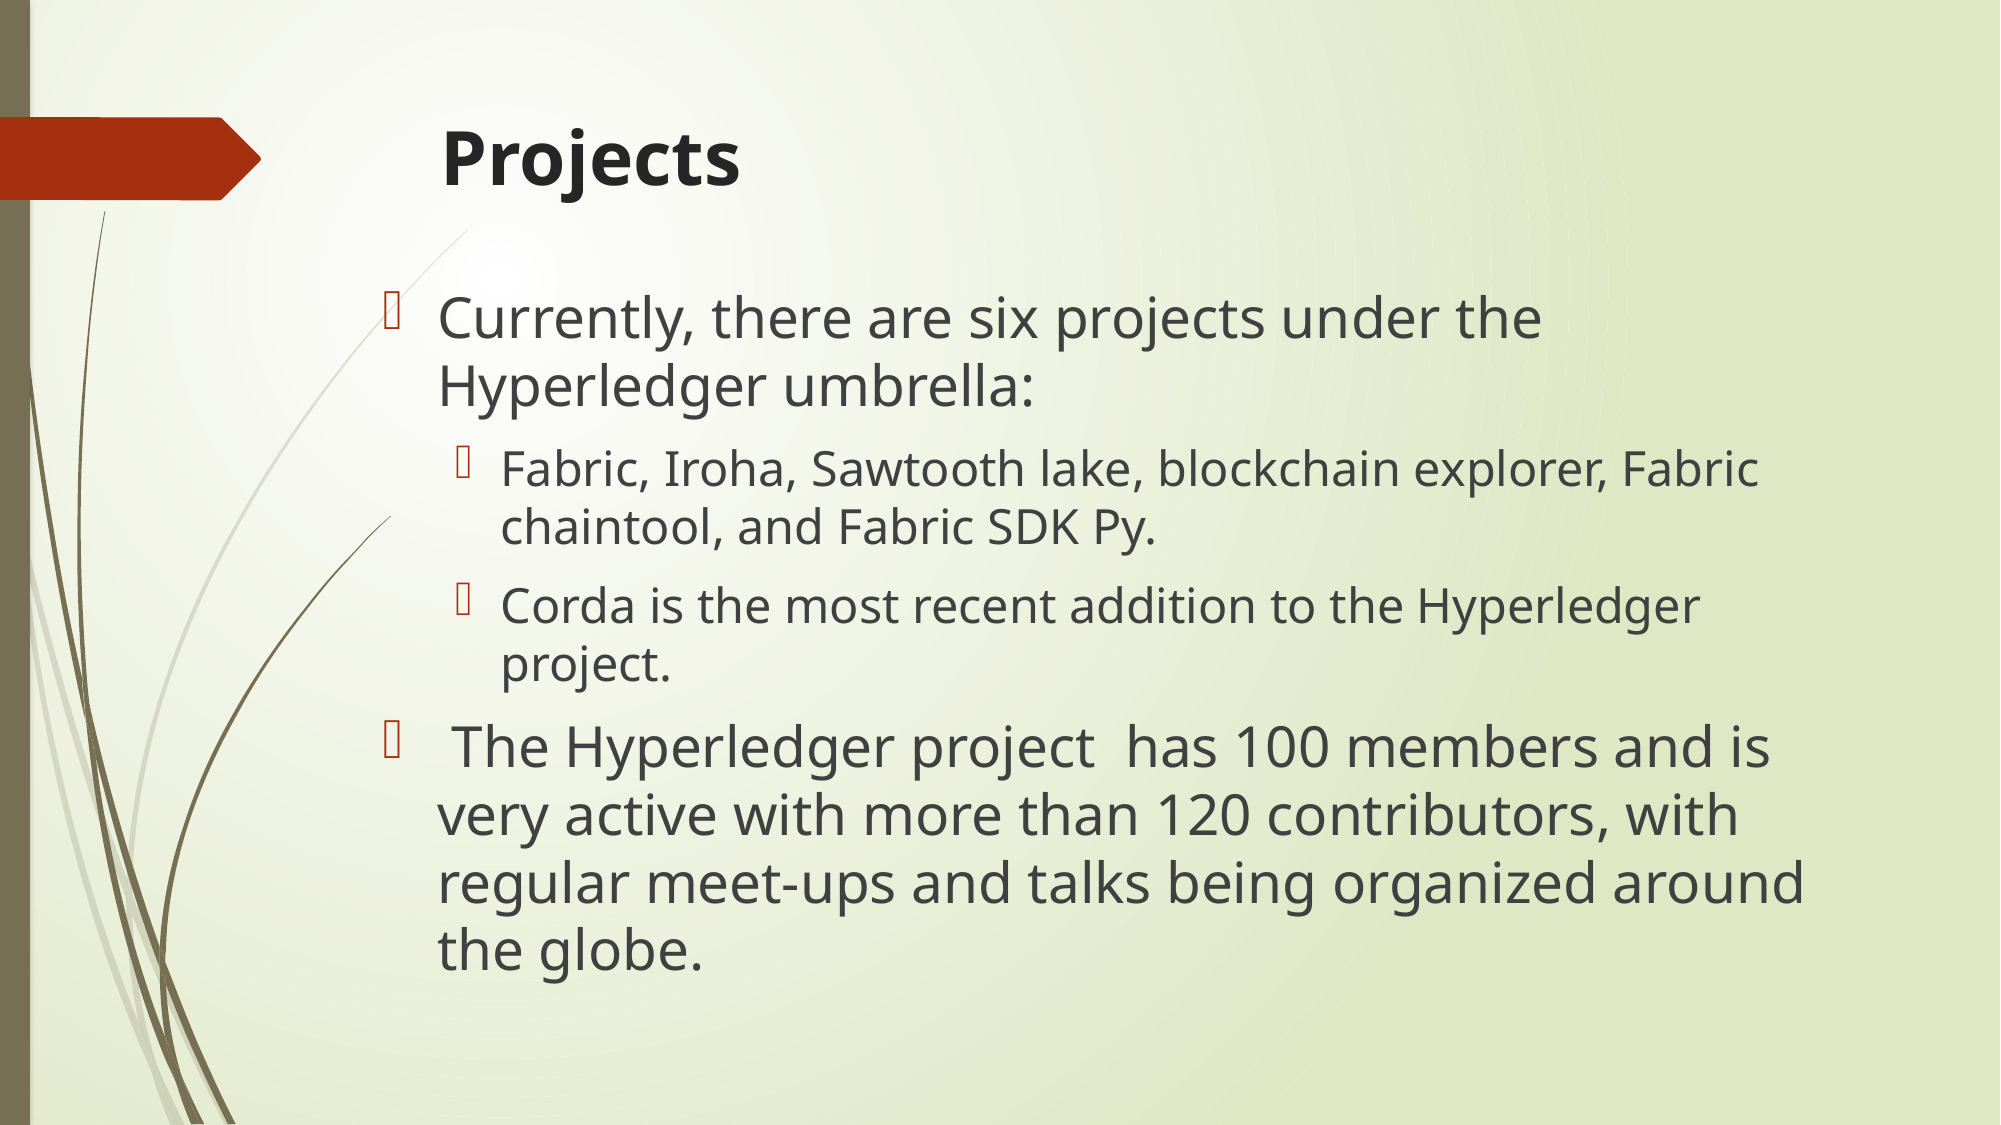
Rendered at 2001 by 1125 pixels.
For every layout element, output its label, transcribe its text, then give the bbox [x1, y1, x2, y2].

title Projects [425, 102, 1888, 313]
list Currently, there are six projects under the Hyperledger umbrella: Fabric, Iroha, Sawtooth lake, blockchain explorer, Fabric chaintool, and Fabric SDK Py. Corda is the most recent addition to the Hyperledger project. The Hyperledger project has 100 members and is very active with more than 120 contributors, with regular meet-ups and talks being organized around the globe. [367, 275, 1868, 991]
